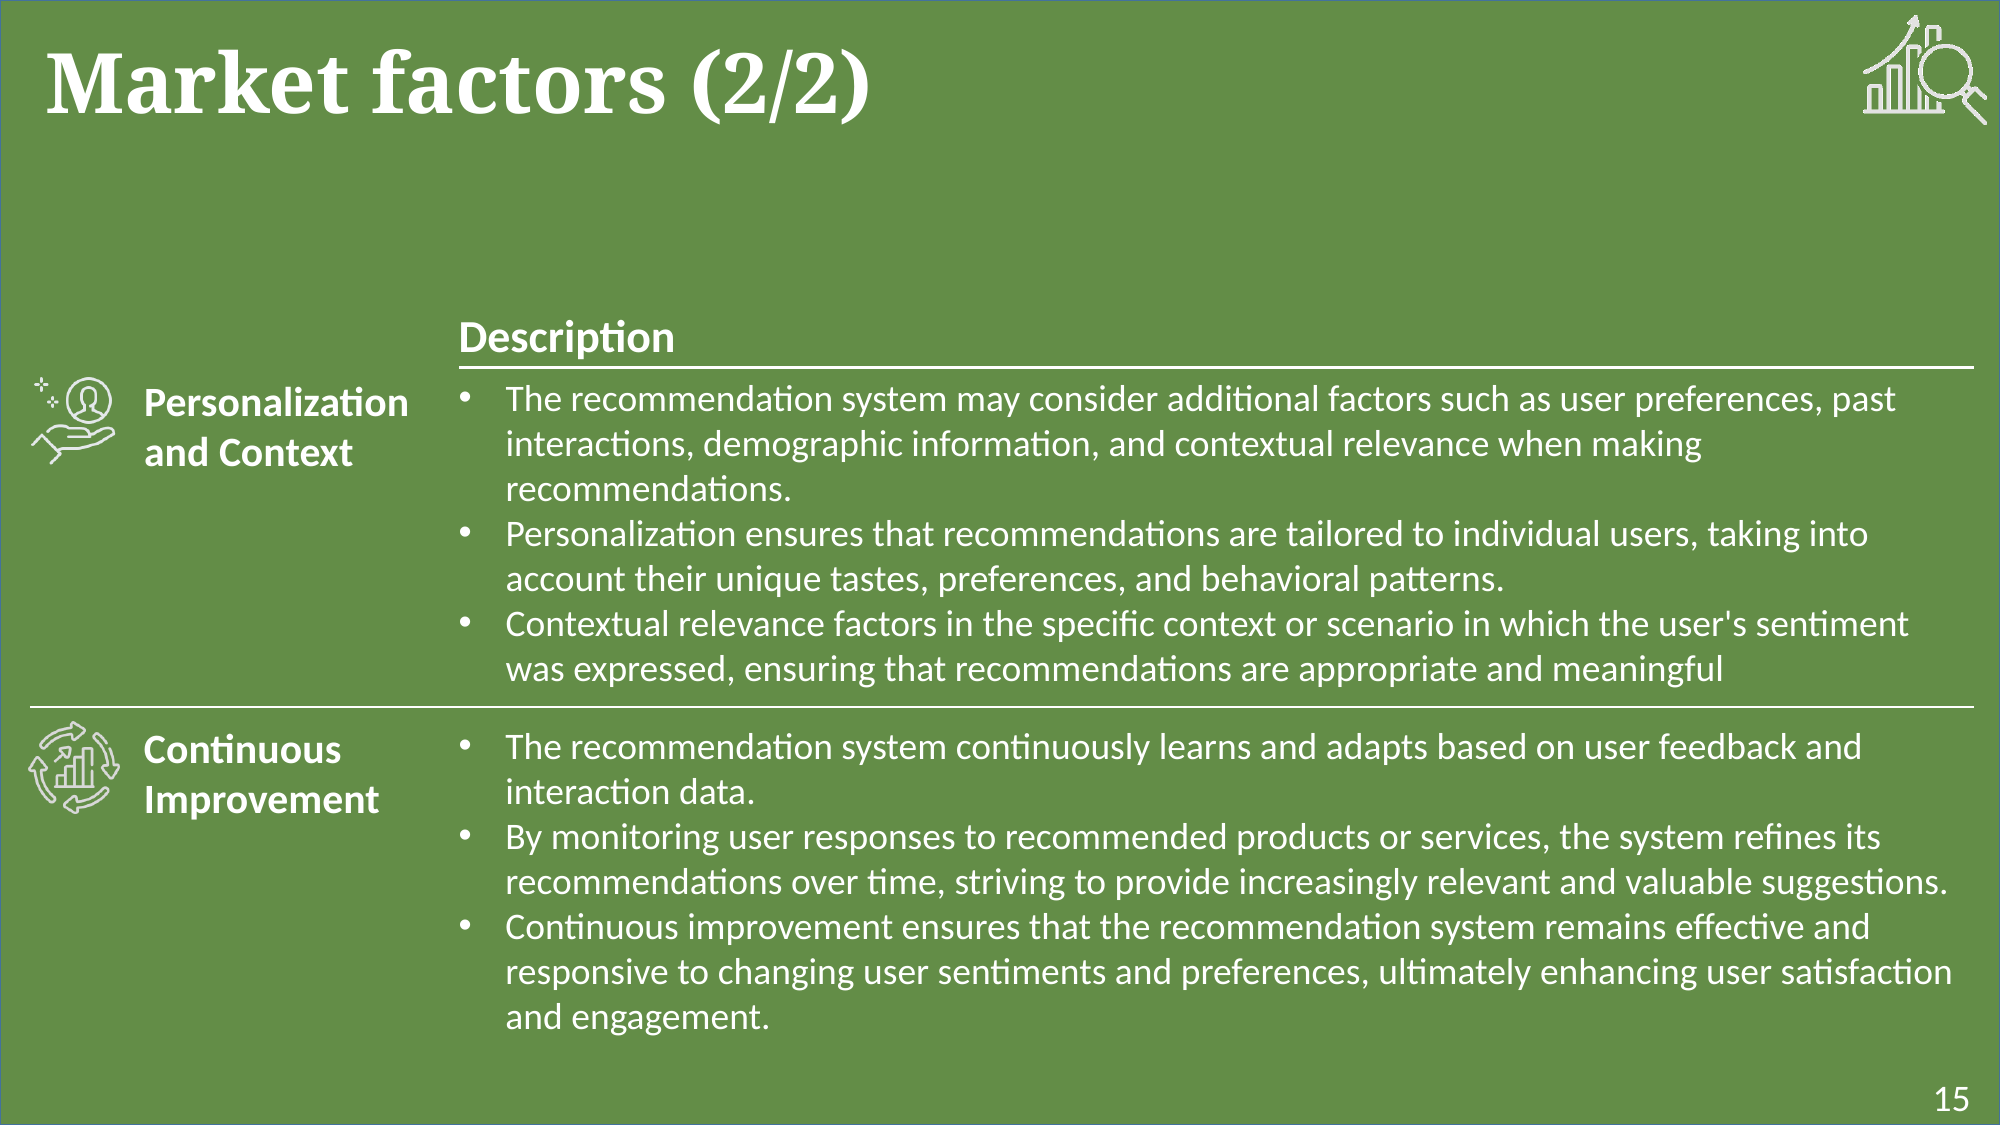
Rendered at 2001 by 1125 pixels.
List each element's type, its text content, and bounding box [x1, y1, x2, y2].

picture [28, 374, 120, 467]
picture [28, 721, 120, 814]
text_box The recommendation system continuously learns and adapts based on user feedback and interaction data. By monitoring user responses to recommended products or services, the system refines its recommendations over time, striving to provide increasingly relevant and valuable suggestions. Continuous improvement ensures that the recommendation system remains effective and responsive to changing user sentiments and preferences, ultimately enhancing user satisfaction and engagement. [457, 721, 1975, 1038]
text_box The recommendation system may consider additional factors such as user preferences, past interactions, demographic information, and contextual relevance when making recommendations. Personalization ensures that recommendations are tailored to individual users, taking into account their unique tastes, preferences, and behavioral patterns. Contextual relevance factors in the specific context or scenario in which the user's sentiment was expressed, ensuring that recommendations are appropriate and meaningful [458, 373, 1975, 690]
text_box Description [458, 306, 1975, 363]
text_box [0, 0, 2000, 1125]
title Market factors (2/2) [30, 20, 1975, 154]
text_box 15 [1902, 1066, 2000, 1125]
picture [1863, 15, 1987, 125]
text_box Continuous Improvement [143, 721, 427, 823]
text_box Personalization and Context [143, 373, 427, 475]
